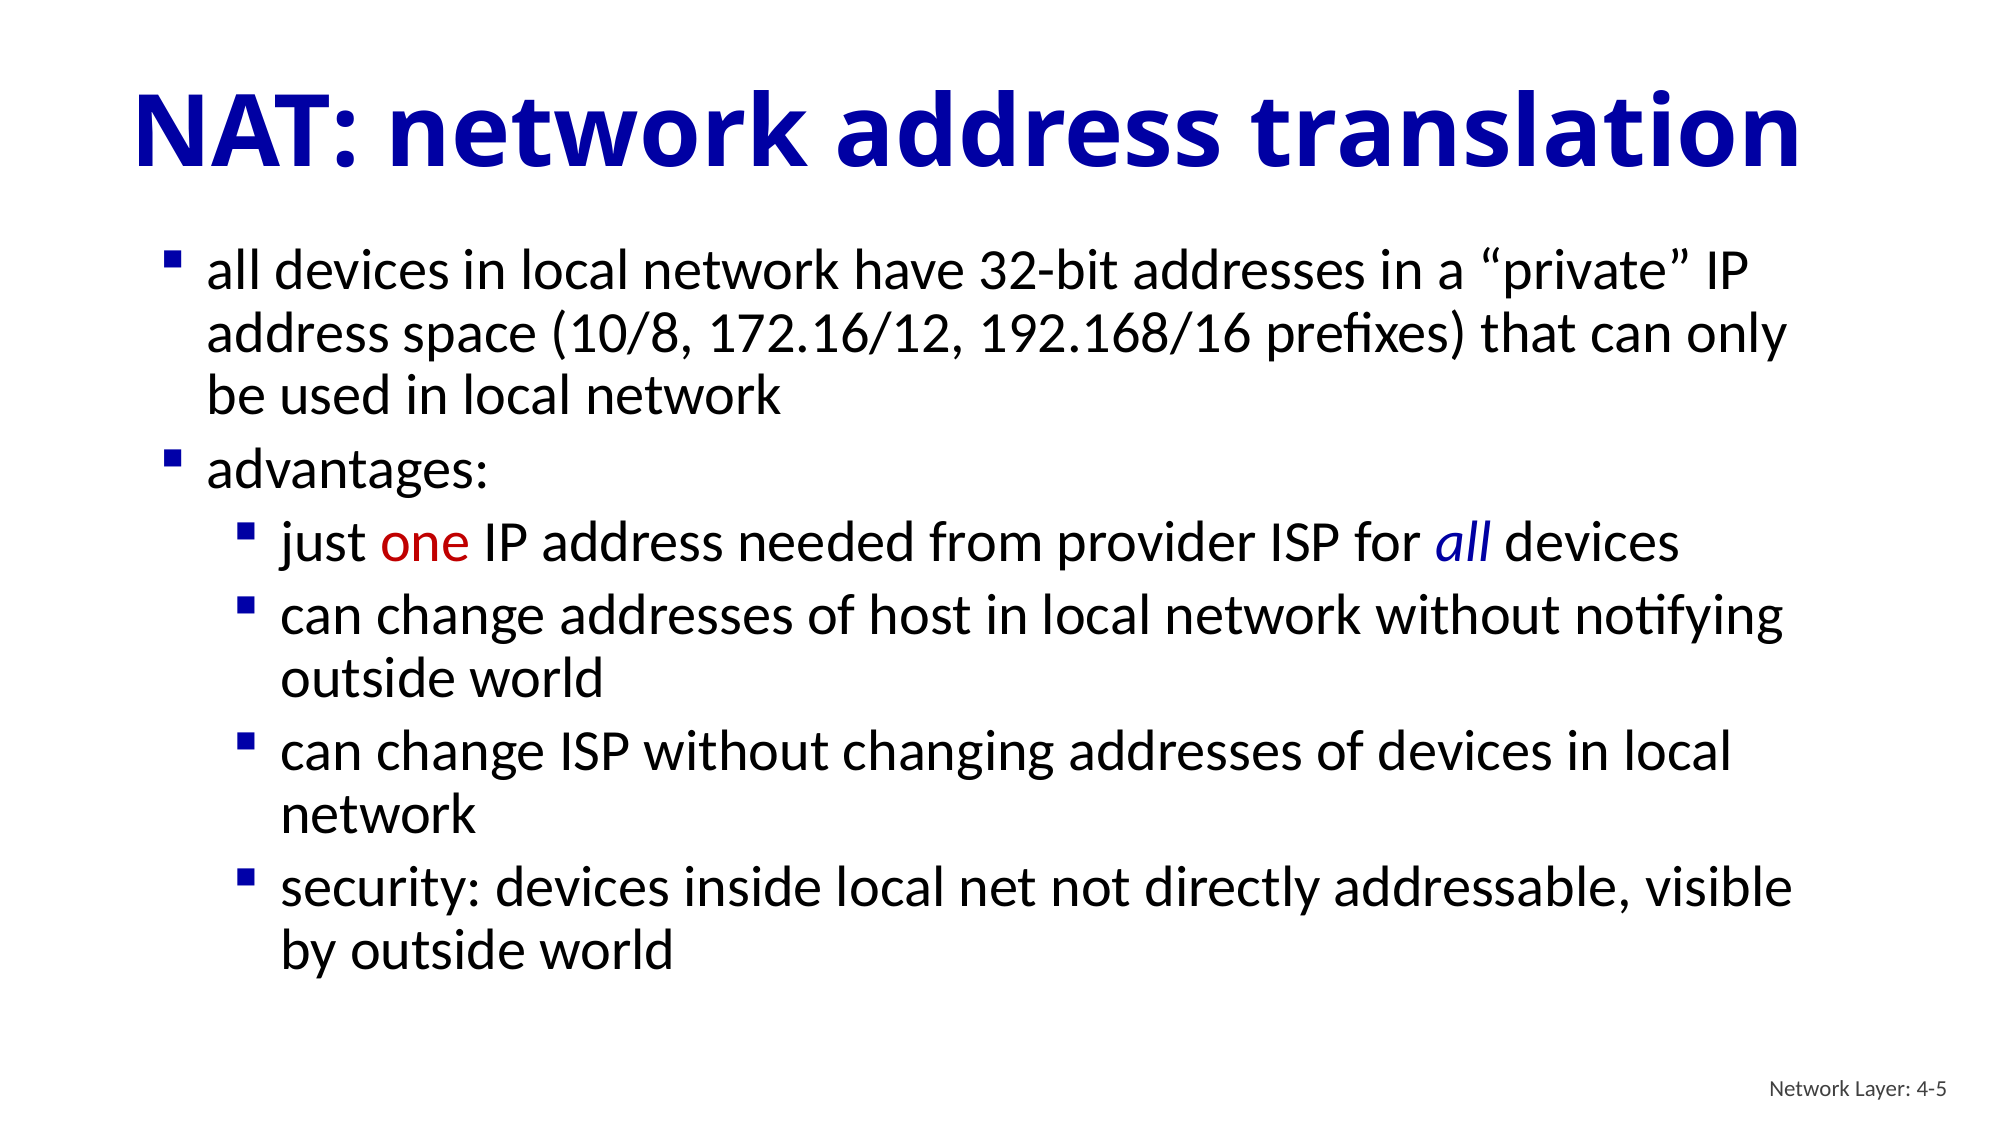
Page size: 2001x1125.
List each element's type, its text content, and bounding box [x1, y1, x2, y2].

slide_number Network Layer: 4-5 [1512, 1056, 1963, 1117]
text_box all devices in local network have 32-bit addresses in a “private” IP address space (10/8, 172.16/12, 192.168/16 prefixes) that can only be used in local network advantages: just one IP address needed from provider ISP for all devices can change addresses of host in local network without notifying outside world can change ISP without changing addresses of devices in local network security: devices inside local net not directly addressable, visible by outside world [77, 231, 1818, 1099]
title NAT: network address translation [115, 46, 1841, 222]
